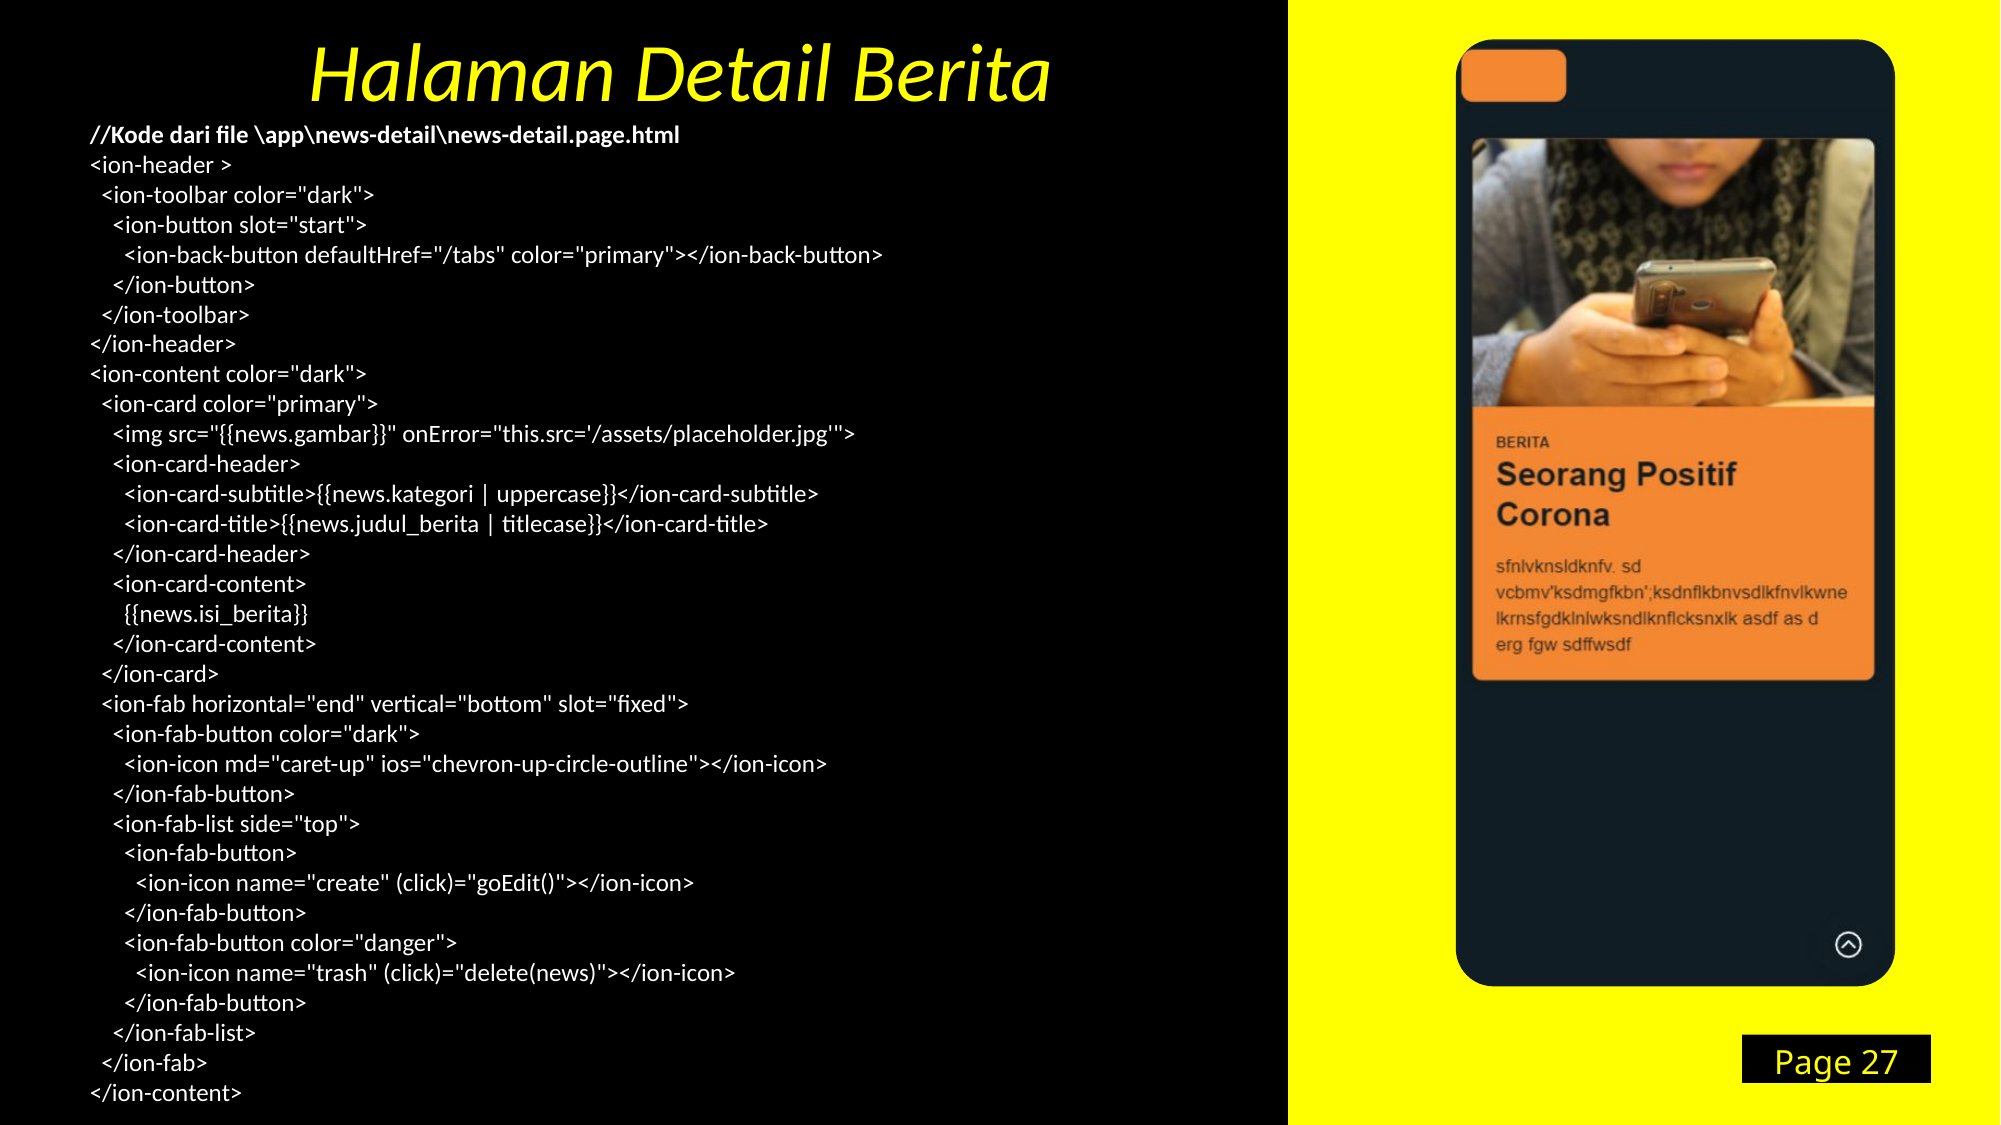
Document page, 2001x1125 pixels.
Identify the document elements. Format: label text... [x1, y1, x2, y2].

picture [1455, 39, 1896, 987]
text_box Page 27 [1742, 1034, 1931, 1083]
text_box Halaman Detail Berita //Kode dari file \app\news-detail\news-detail.page.html <ion-header > <ion-toolbar color="dark"> <ion-button slot="start"> <ion-back-button defaultHref="/tabs" color="primary"></ion-back-button> </ion-button> </ion-toolbar> </ion-header> <ion-content color="dark"> <ion-card color="primary"> <img src="{{news.gambar}}" onError="this.src='/assets/placeholder.jpg'"> <ion-card-header> <ion-card-subtitle>{{news.kategori | uppercase}}</ion-card-subtitle> <ion-card-title>{{news.judul_berita | titlecase}}</ion-card-title> </ion-card-header> <ion-card-content> {{news.isi_berita}} </ion-card-content> </ion-card> <ion-fab horizontal="end" vertical="bottom" slot="fixed"> <ion-fab-button color="dark"> <ion-icon md="caret-up" ios="chevron-up-circle-outline"></ion-icon> </ion-fab-button> <ion-fab-list side="top"> <ion-fab-button> <ion-icon name="create" (click)="goEdit()"></ion-icon> </ion-fab-button> <ion-fab-button color="danger"> <ion-icon name="trash" (click)="delete(news)"></ion-icon> </ion-fab-button> </ion-fab-list> </ion-fab> </ion-content> [0, 0, 1288, 1125]
